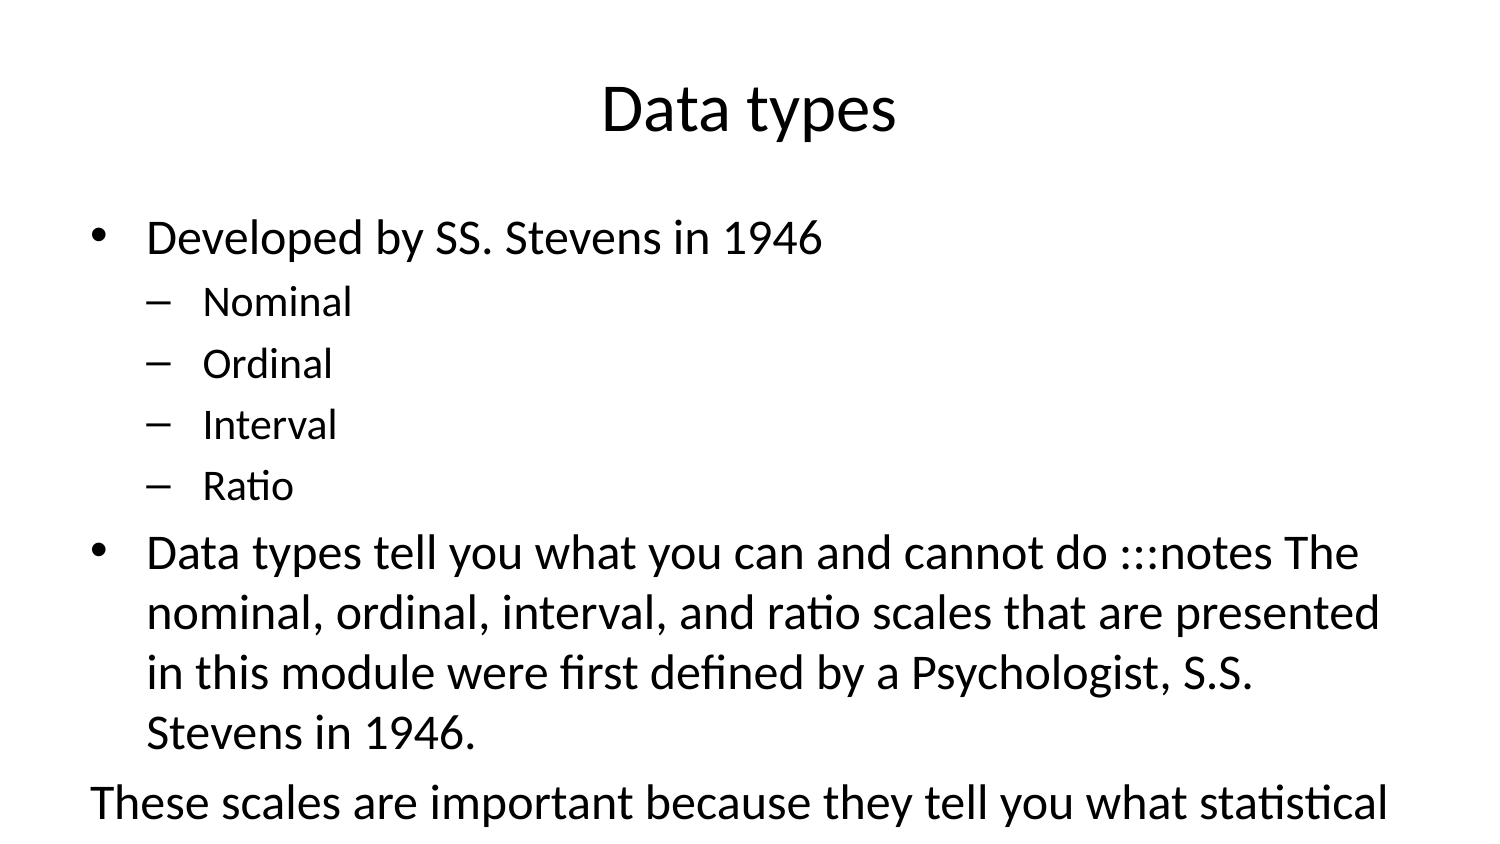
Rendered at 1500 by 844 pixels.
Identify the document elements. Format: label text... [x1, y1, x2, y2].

title Data types [75, 33, 1425, 175]
list Developed by SS. Stevens in 1946 Nominal Ordinal Interval Ratio Data types tell you what you can and cannot do :::notes The nominal, ordinal, interval, and ratio scales that are presented in this module were first defined by a Psychologist, S.S. Stevens in 1946. These scales are important because they tell you what statistical manipulations and what statistical calculations and what statistical displays make sense or don’t make sense. Some software, including SPSS will designate some of these scales in the meta-data, and this will help guide you to what statistics and what graphs are most appropriate. Now there are some statisticians who argue with this. In particular, they fight against some of the limitations that the nominal, ordinal, interval, and ratio scales impose. ::: [75, 196, 1425, 754]
